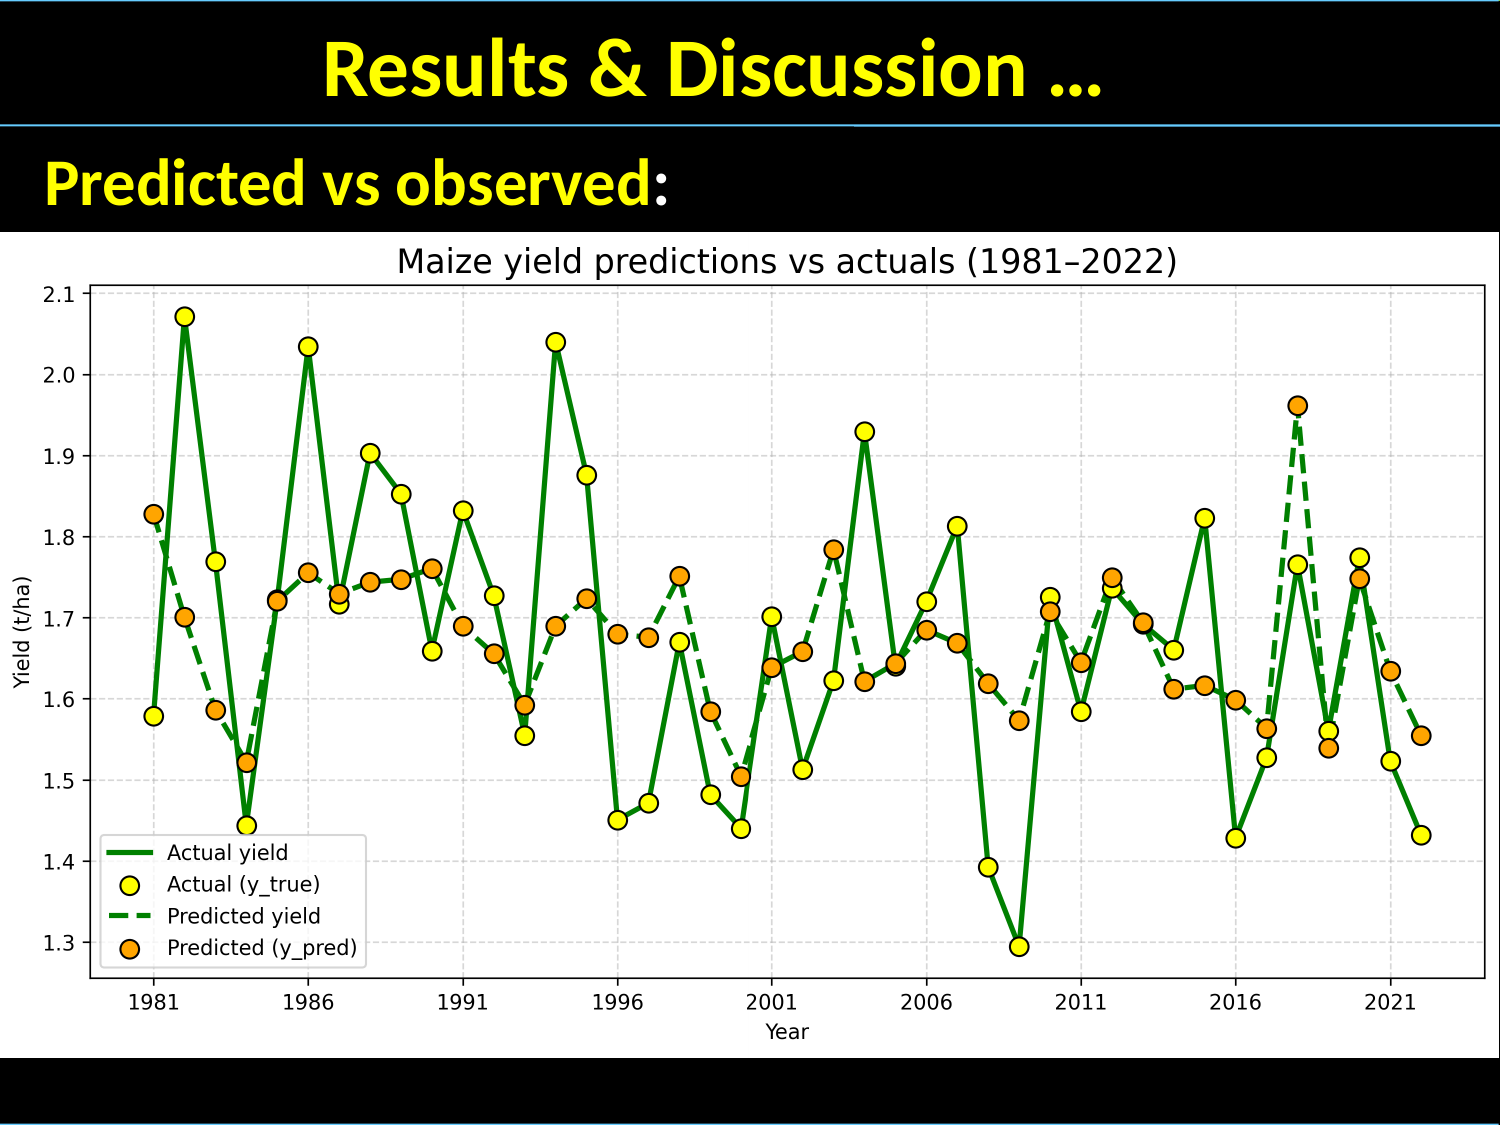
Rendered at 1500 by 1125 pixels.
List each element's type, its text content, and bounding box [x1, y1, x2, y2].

text_box Results & Discussion … [301, 5, 1128, 121]
text_box Predicted vs observed: [29, 131, 869, 227]
picture [0, 232, 1499, 1058]
